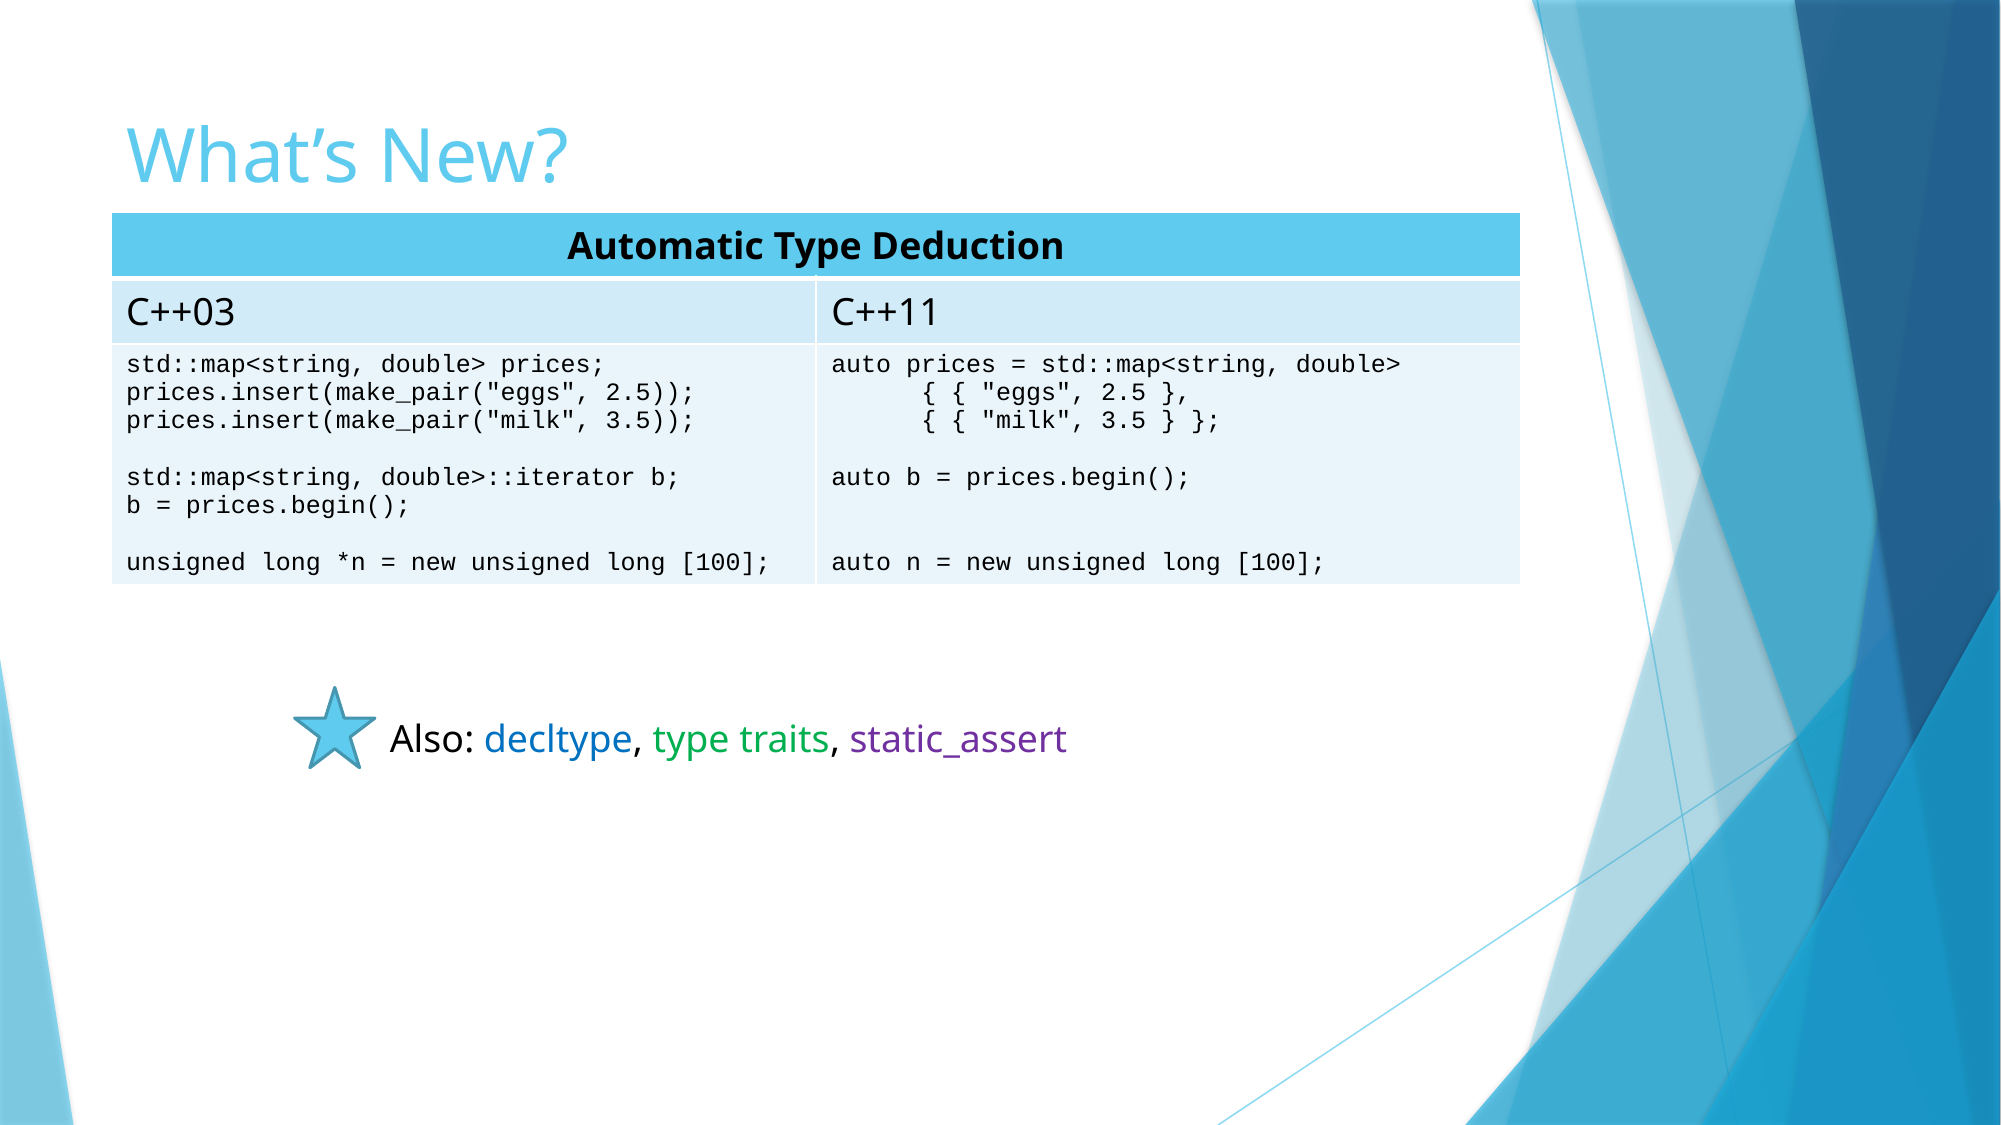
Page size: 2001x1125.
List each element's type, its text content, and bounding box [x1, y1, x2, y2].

table_cell std::map<string, double> prices; prices.insert(make_pair("eggs", 2.5)); prices.insert(make_pair("milk", 3.5)); std::map<string, double>::iterator b; b = prices.begin(); unsigned long *n = new unsigned long [100]; [112, 345, 815, 584]
table_cell C++11 [817, 281, 1520, 343]
text_box [293, 685, 374, 769]
table_cell auto prices = std::map<string, double> { { "eggs", 2.5 }, { { "milk", 3.5 } }; auto b = prices.begin(); auto n = new unsigned long [100]; [817, 345, 1520, 584]
table_header Automatic Type Deduction [112, 213, 1520, 276]
title What’s New? [111, 99, 1522, 211]
text_box Also: decltype, type traits, static_assert [374, 707, 1288, 767]
table_cell C++03 [112, 281, 815, 343]
